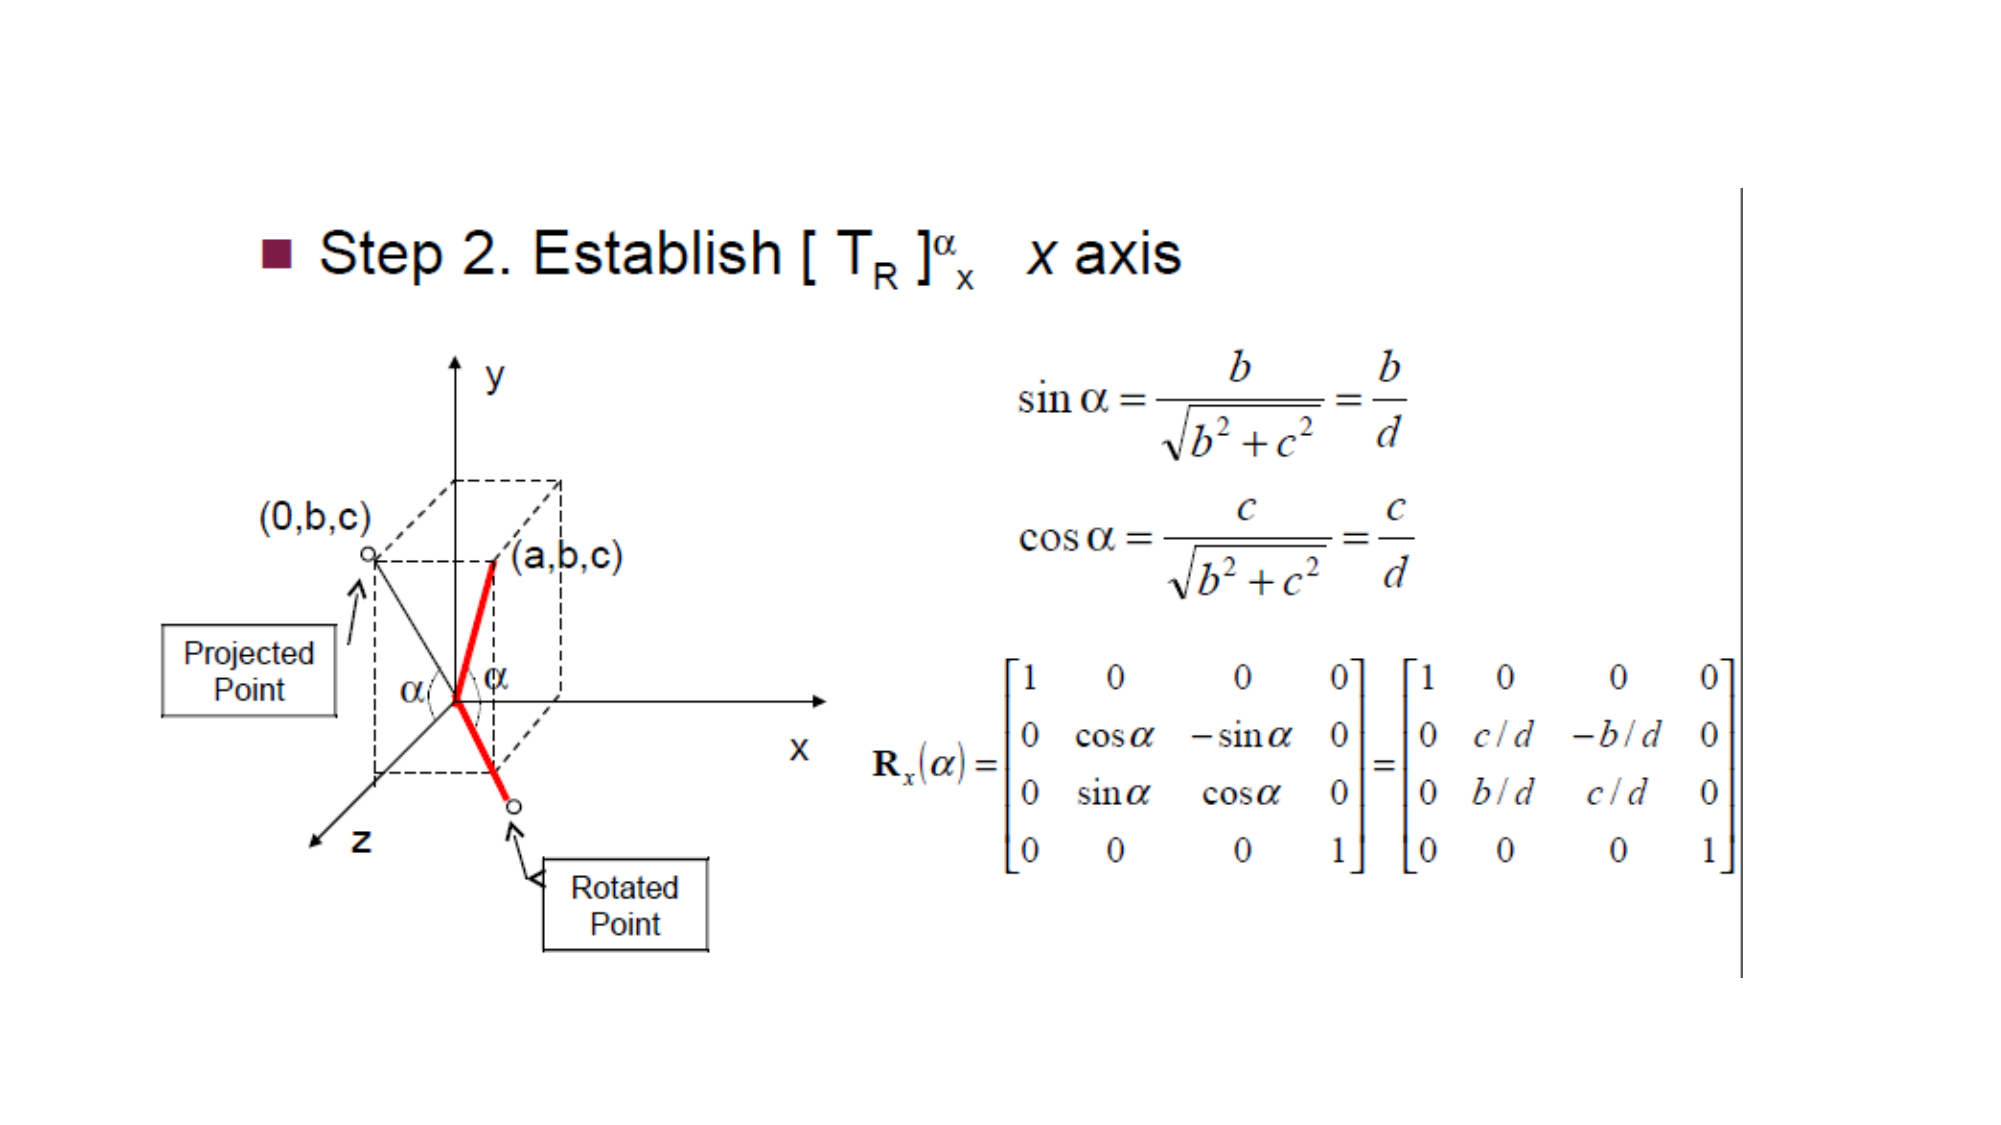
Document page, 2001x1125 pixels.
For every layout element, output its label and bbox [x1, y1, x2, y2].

list [152, 188, 1743, 978]
